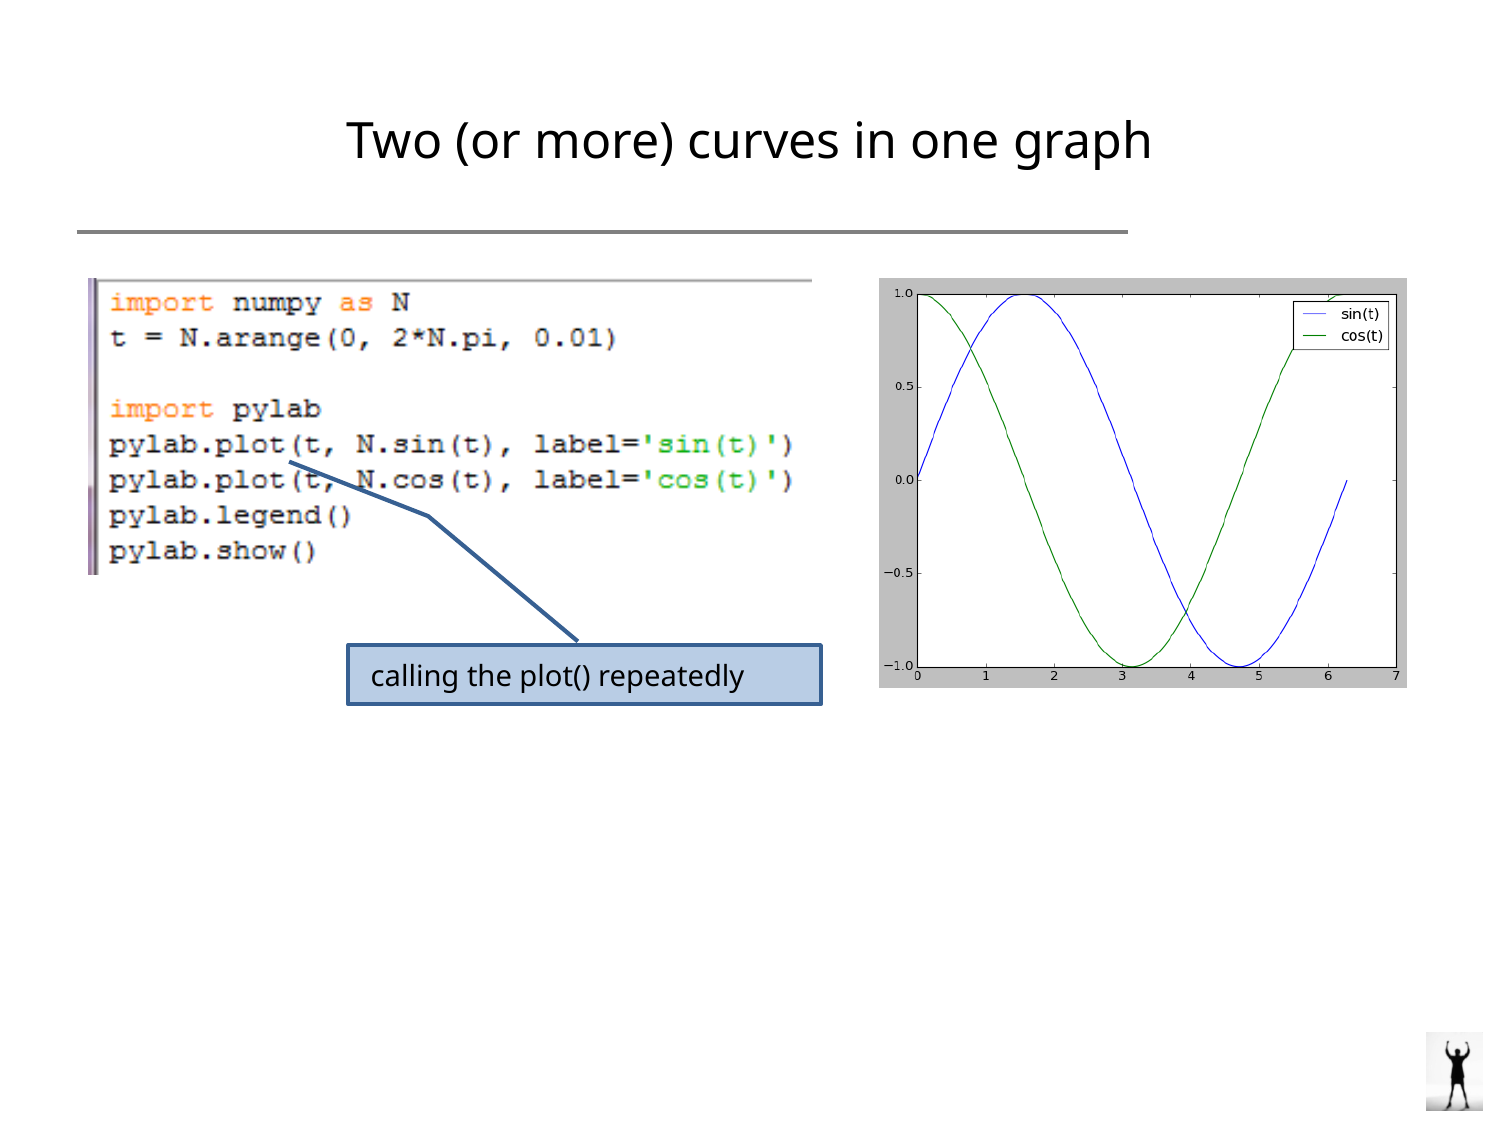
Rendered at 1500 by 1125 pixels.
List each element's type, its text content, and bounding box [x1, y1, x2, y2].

text_box calling the plot() repeatedly [346, 582, 823, 706]
title Two (or more) curves in one graph [75, 45, 1425, 233]
picture [879, 278, 1407, 689]
picture [1426, 1032, 1483, 1111]
picture [88, 278, 812, 575]
